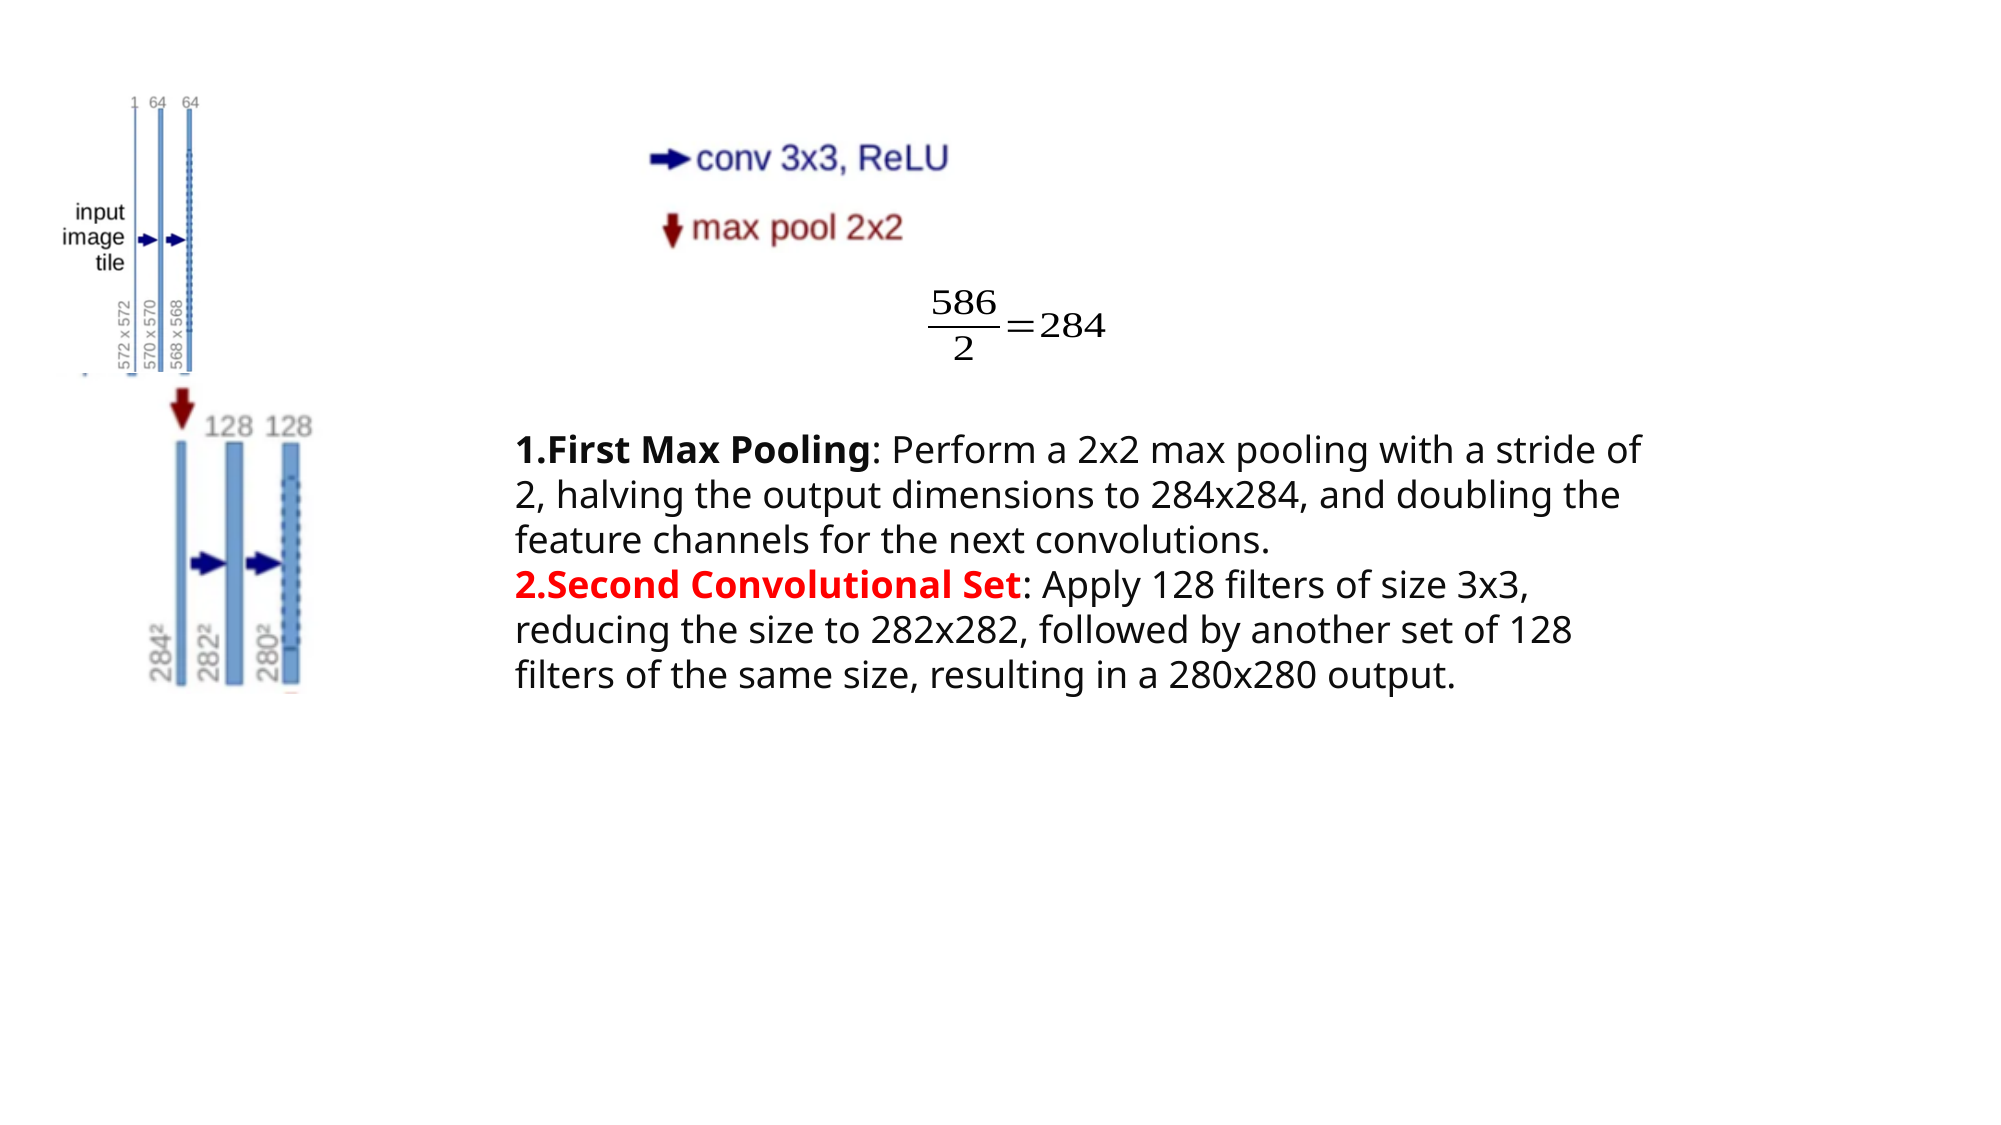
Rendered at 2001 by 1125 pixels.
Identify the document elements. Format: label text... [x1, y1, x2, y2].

picture [26, 373, 332, 694]
picture [617, 120, 980, 181]
picture [634, 195, 925, 254]
picture [26, 76, 209, 372]
text_box First Max Pooling: Perform a 2x2 max pooling with a stride of 2, halving the output dimensions to 284x284, and doubling the feature channels for the next convolutions. Second Convolutional Set: Apply 128 filters of size 3x3, reducing the size to 282x282, followed by another set of 128 filters of the same size, resulting in a 280x280 output. [500, 418, 1699, 704]
